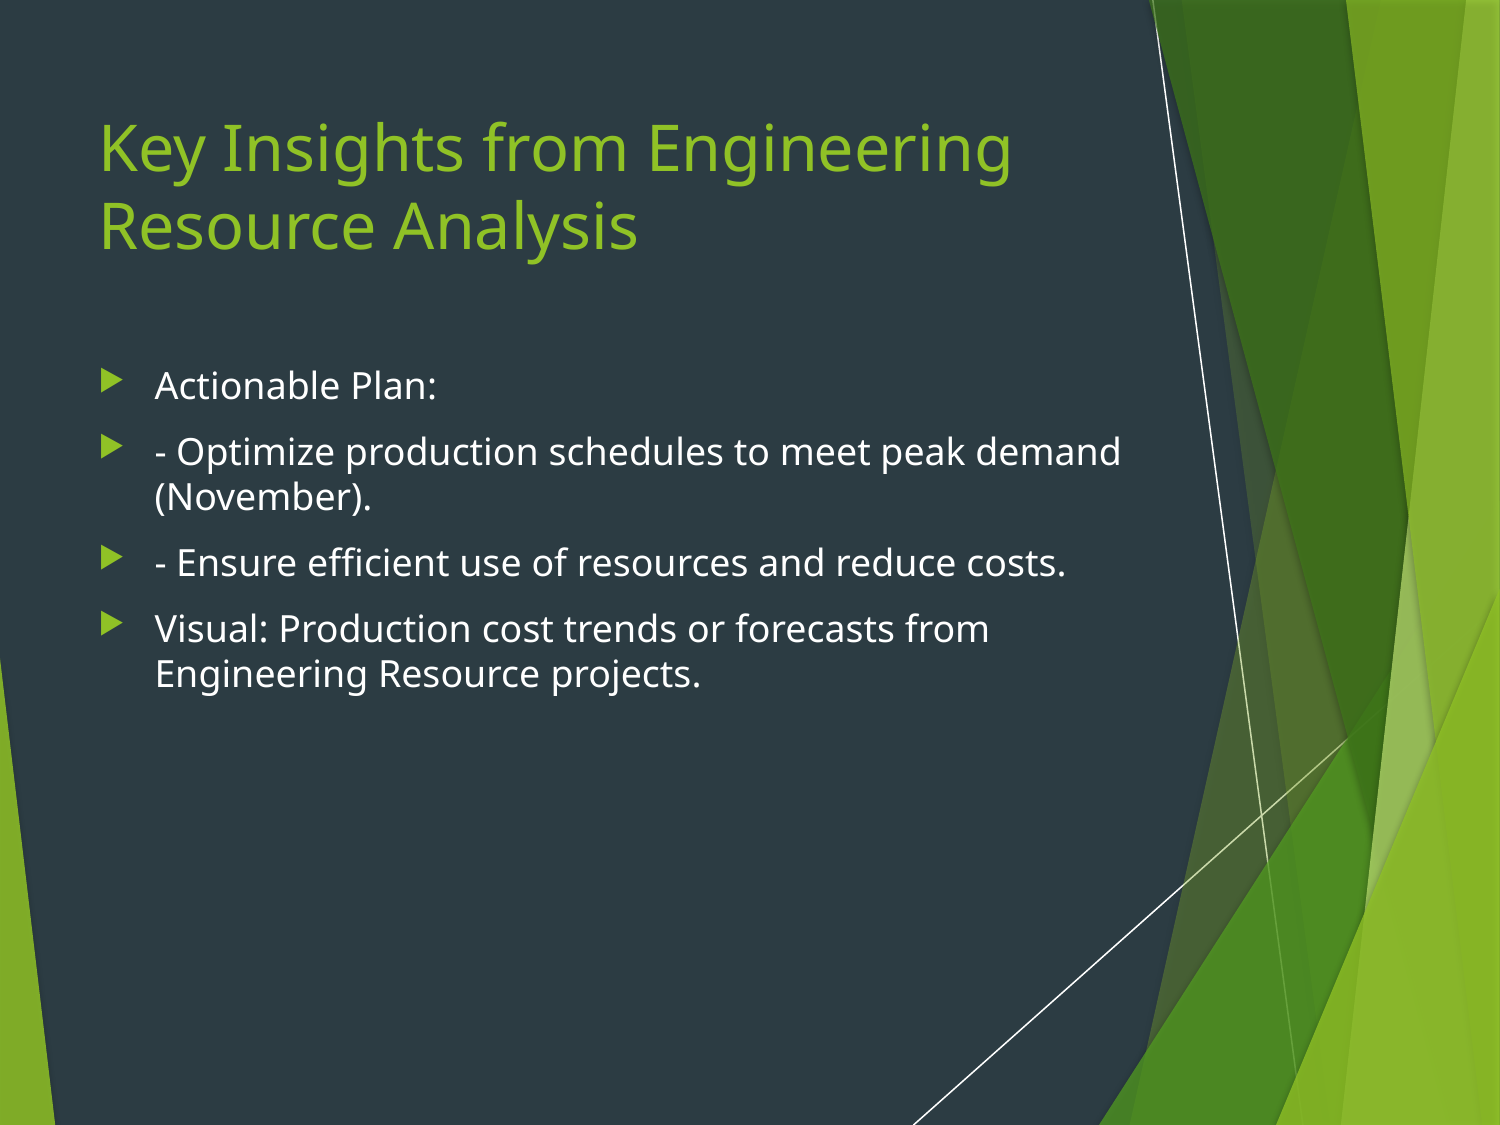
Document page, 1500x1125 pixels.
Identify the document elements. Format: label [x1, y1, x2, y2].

text_box [0, 0, 1500, 1125]
